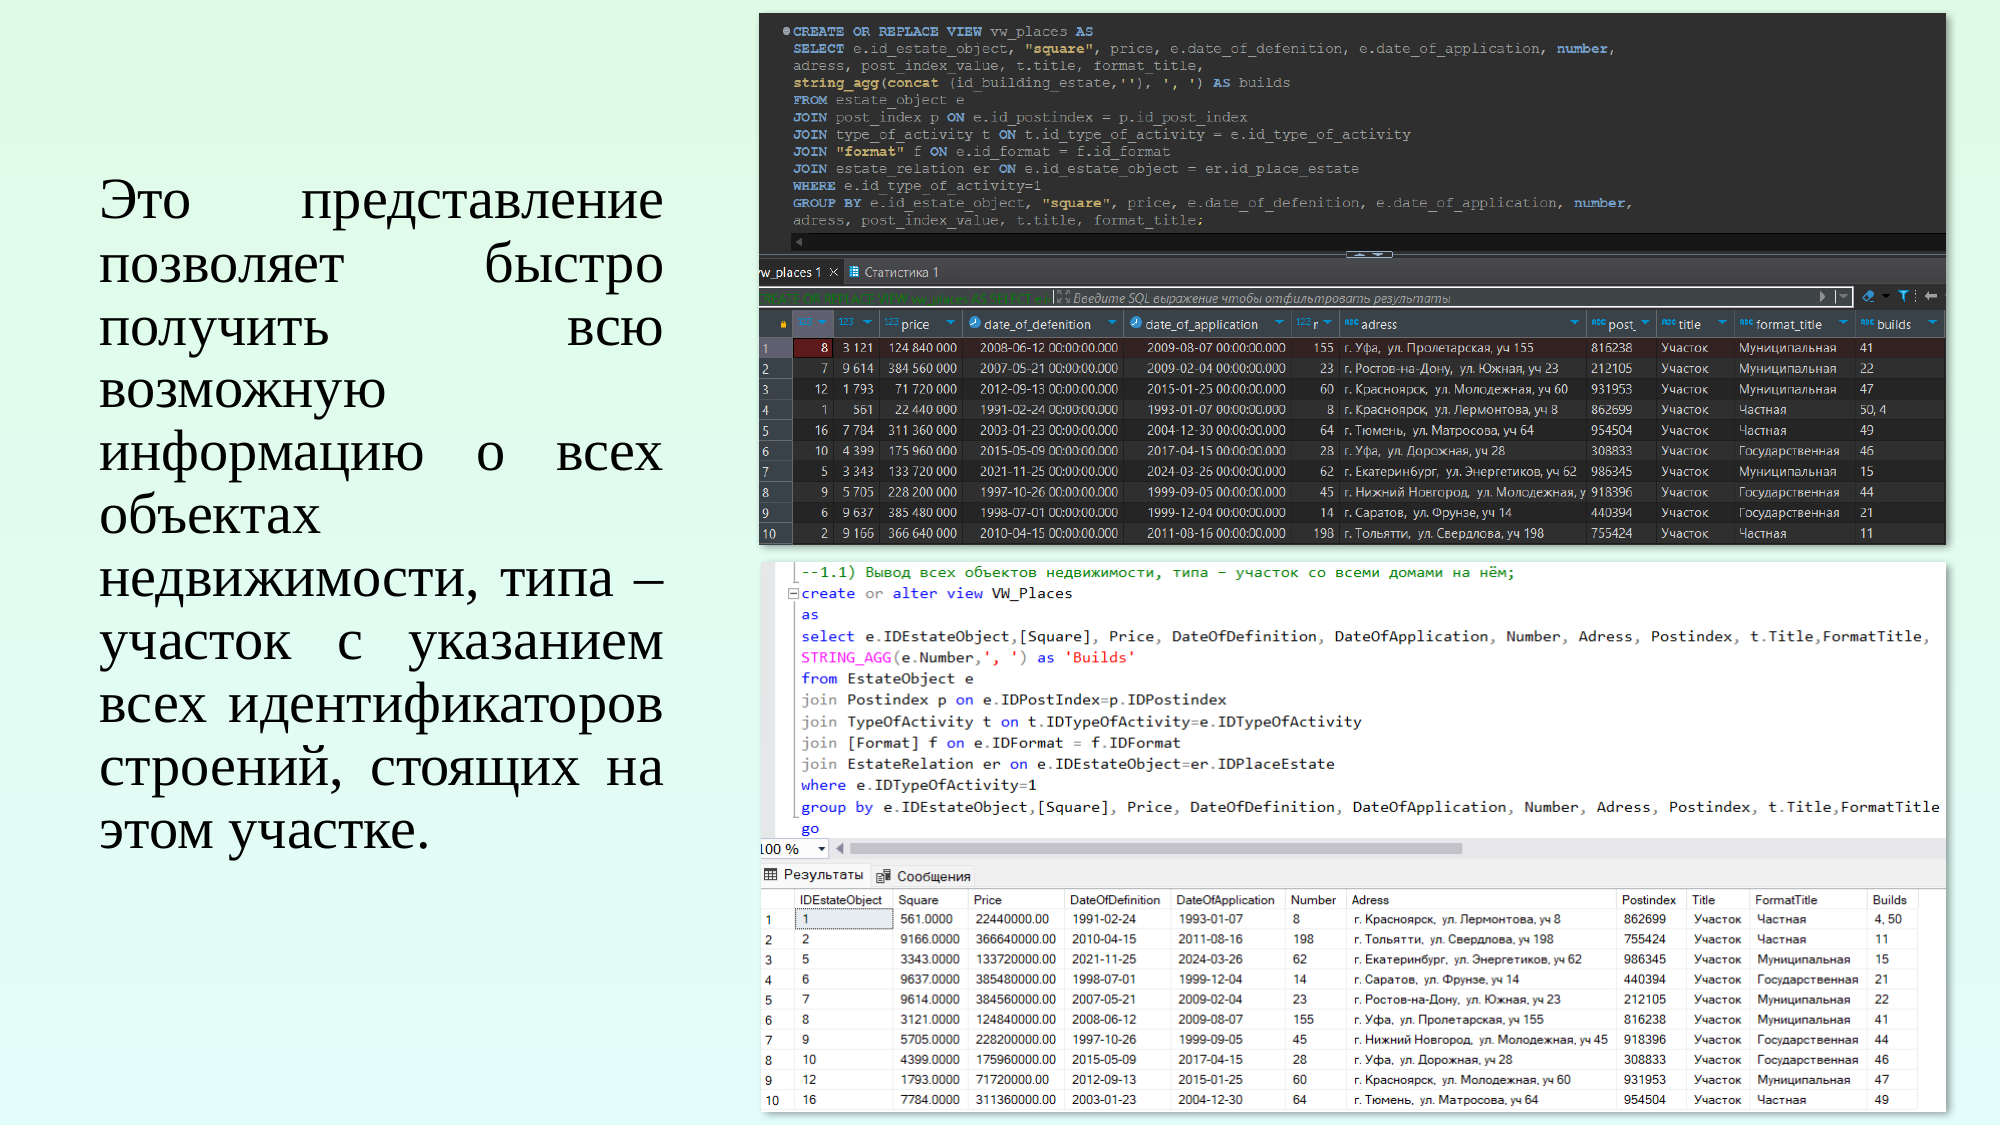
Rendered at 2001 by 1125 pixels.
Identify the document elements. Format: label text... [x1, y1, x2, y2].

list Это представление позволяет быстро получить всю возможную информацию о всех объектах недвижимости, типа – участок с указанием всех идентификаторов строений, стоящих на этом участке. [84, 161, 680, 875]
picture [761, 562, 1946, 1112]
picture [759, 13, 1946, 545]
